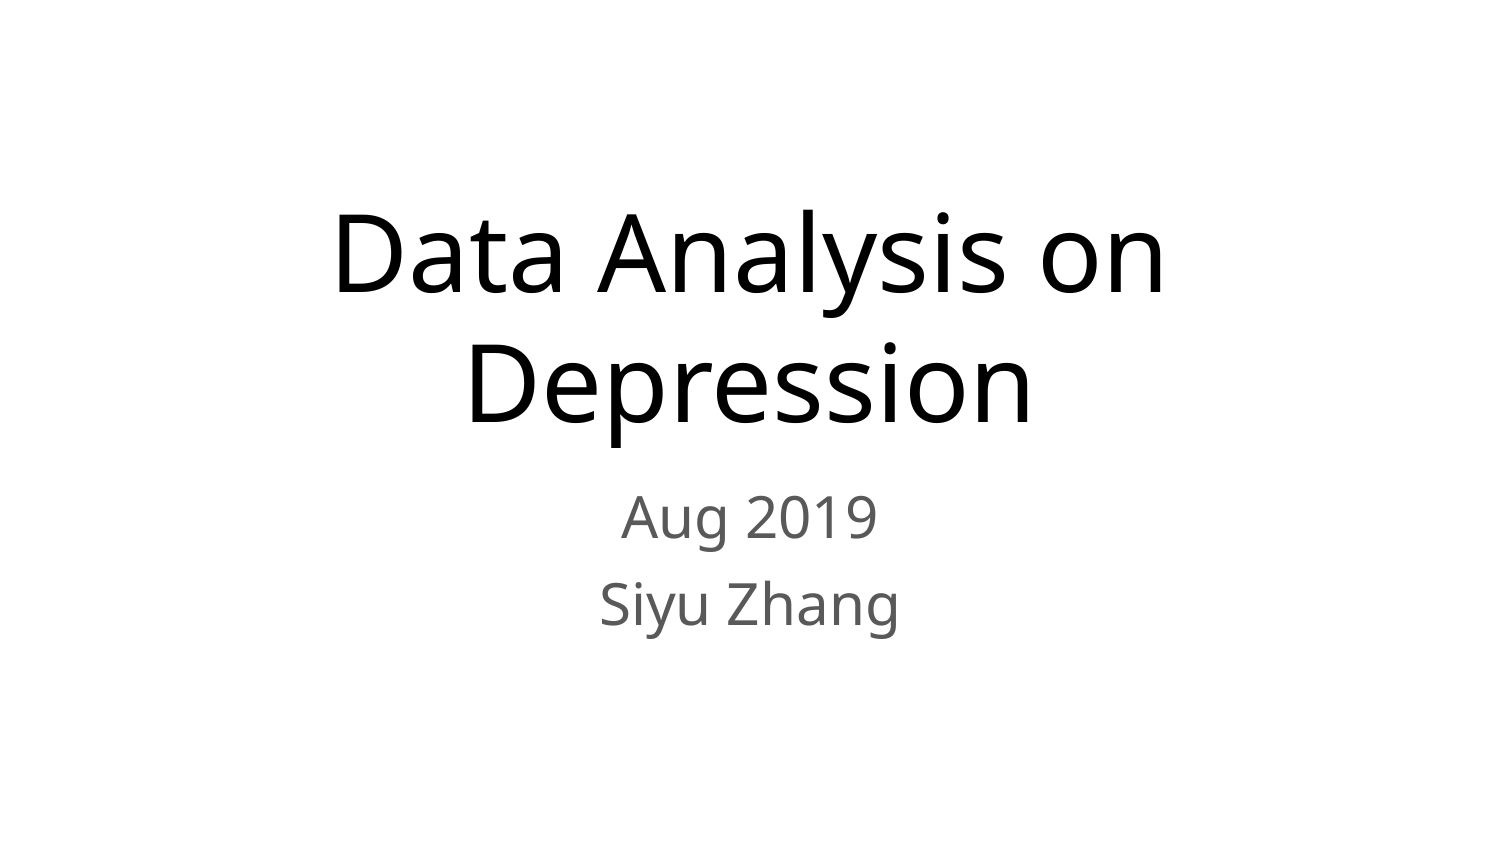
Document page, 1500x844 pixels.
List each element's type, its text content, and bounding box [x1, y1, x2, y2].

title Data Analysis on Depression [51, 122, 1449, 459]
subtitle Aug 2019 [51, 464, 1449, 552]
subtitle Siyu Zhang [51, 552, 1449, 655]
